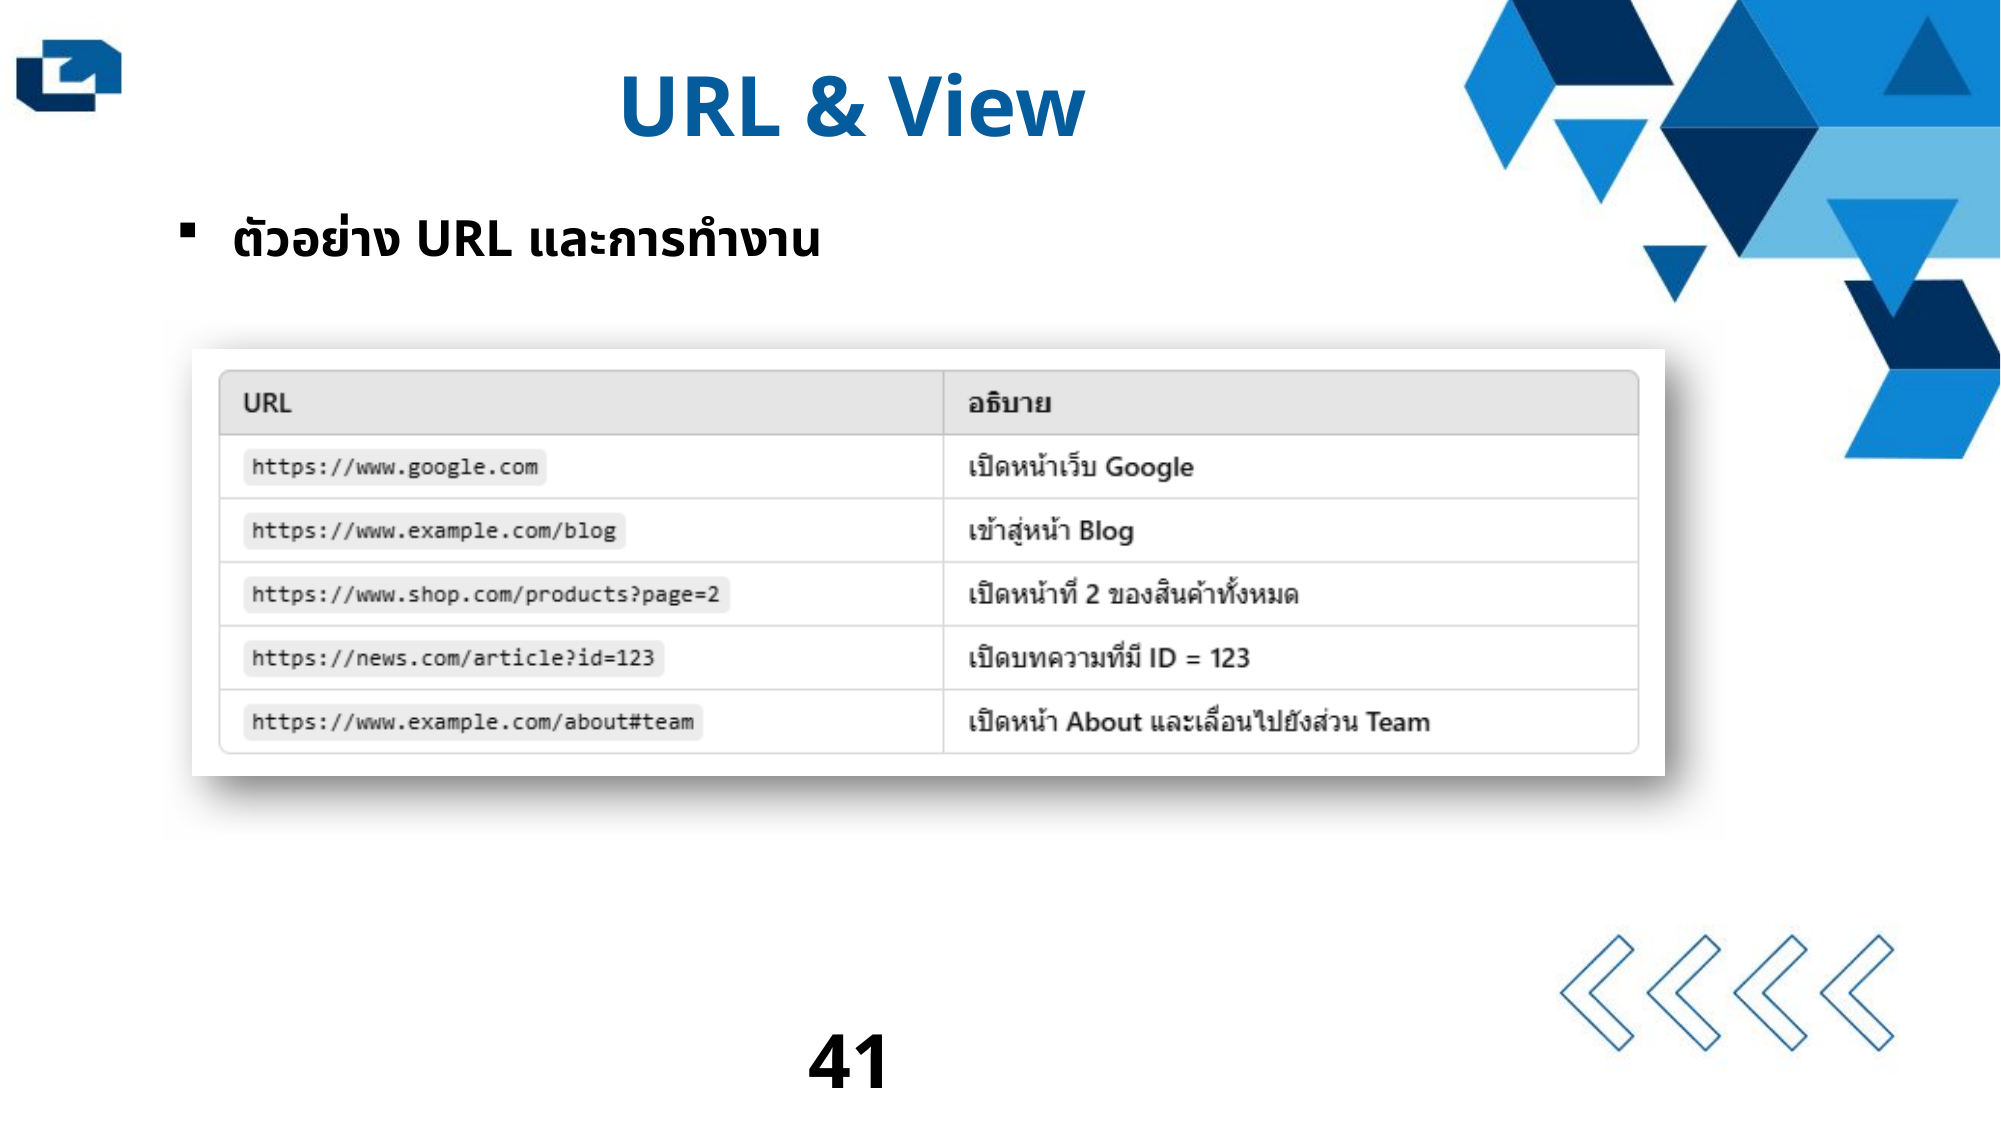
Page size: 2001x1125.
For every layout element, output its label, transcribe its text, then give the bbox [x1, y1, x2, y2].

slide_number 41 [626, 1035, 1077, 1096]
text_box ตัวอย่าง URL และการทำงาน [161, 198, 1162, 274]
text_box URL & View [39, 45, 1665, 161]
picture [0, 0, 2001, 1125]
